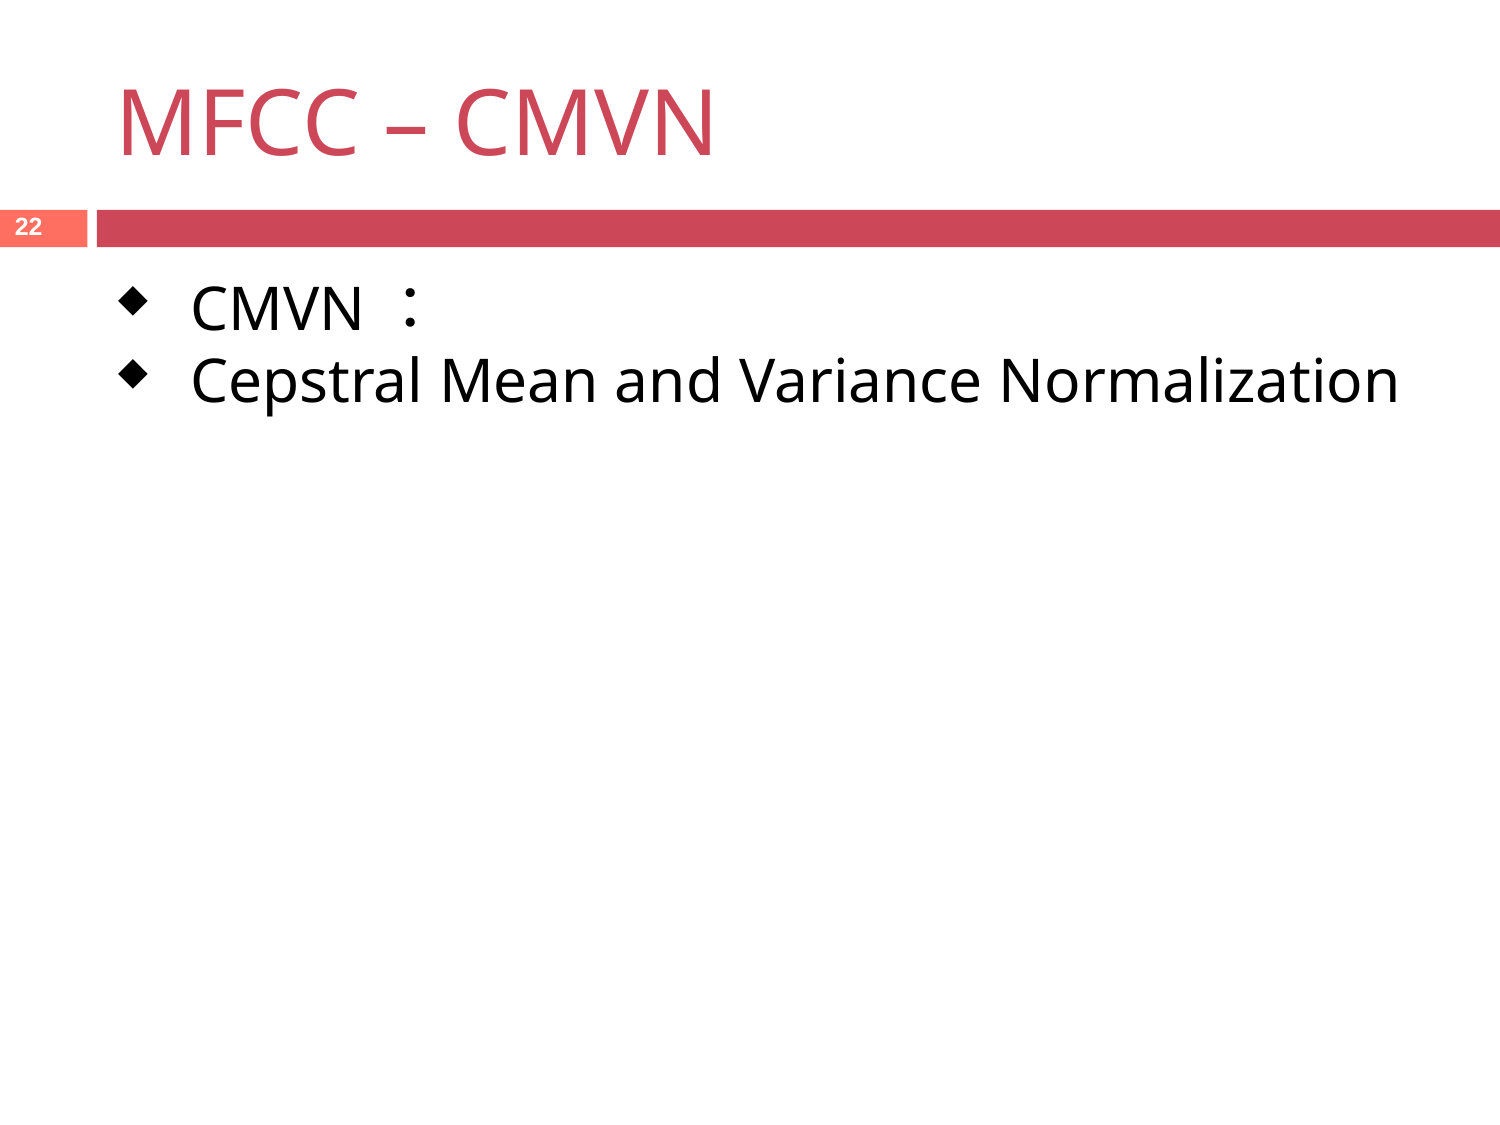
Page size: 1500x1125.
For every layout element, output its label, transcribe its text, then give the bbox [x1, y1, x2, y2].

text_box CMVN： Cepstral Mean and Variance Normalization [100, 262, 1438, 1000]
text_box MFCC – CMVN [100, 37, 1438, 200]
text_box 22 [0, 208, 88, 249]
